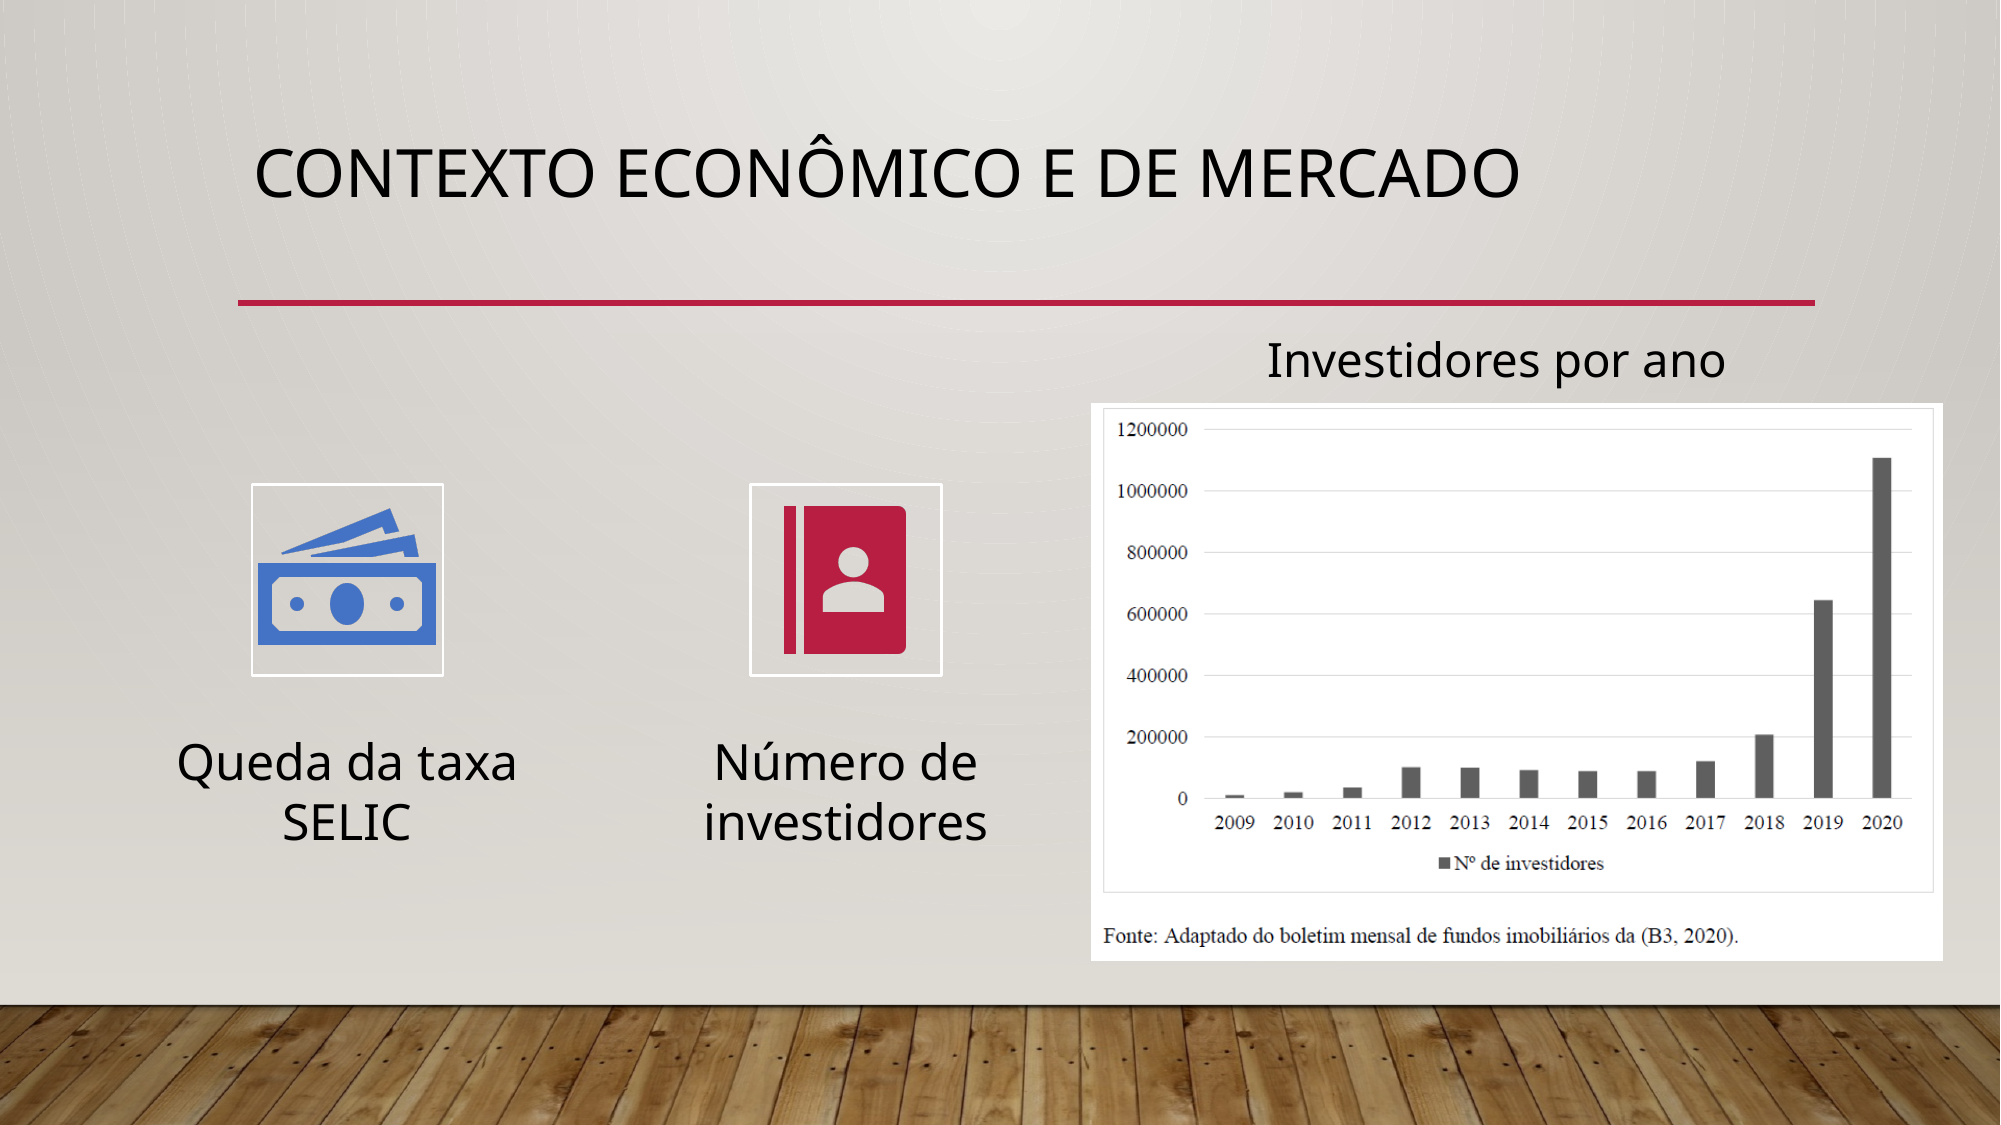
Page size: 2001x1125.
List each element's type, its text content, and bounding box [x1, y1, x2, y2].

list Investidores por ano [1252, 311, 1782, 396]
title Contexto econômico e de mercado [238, 131, 1814, 305]
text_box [122, 383, 1072, 950]
picture [1090, 403, 1944, 962]
picture [0, 1005, 2000, 1125]
